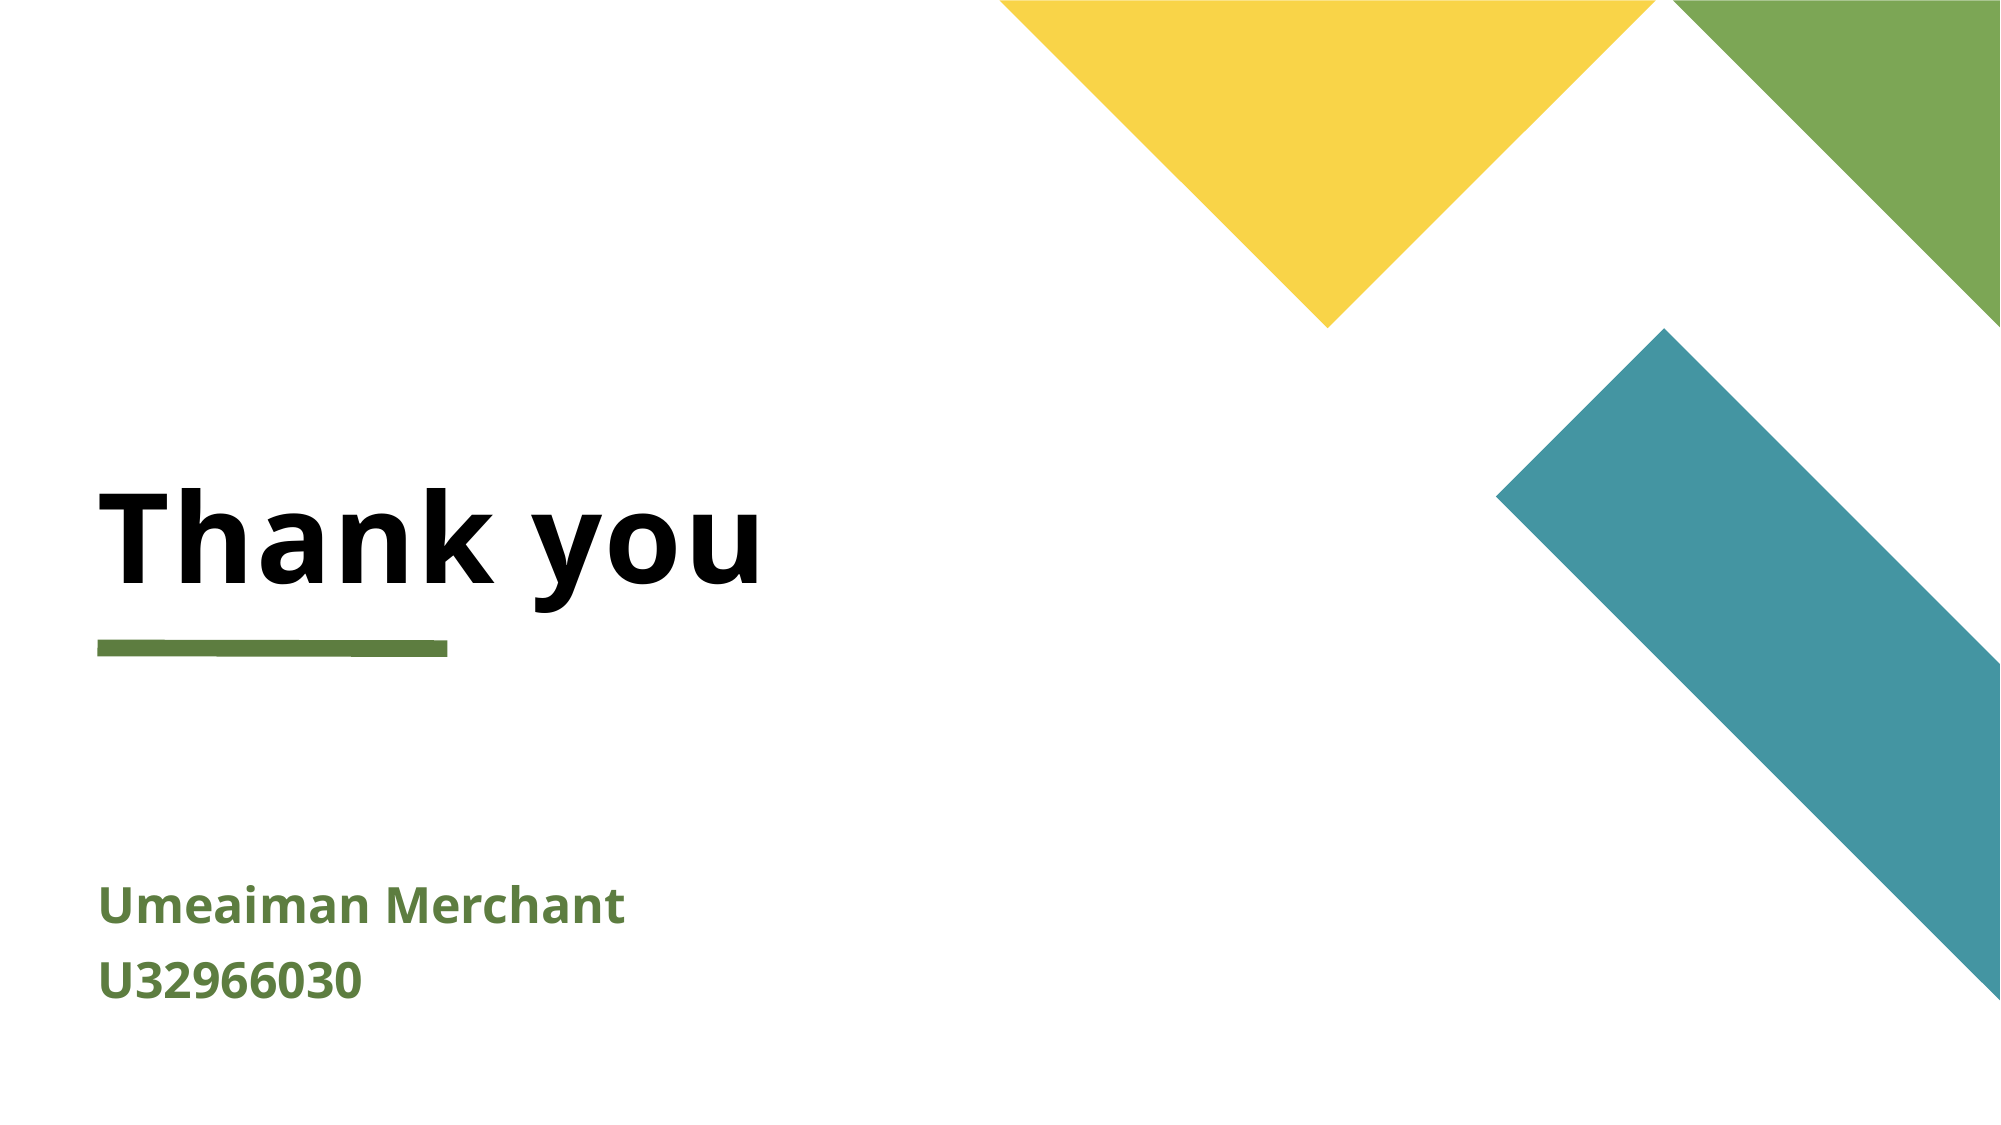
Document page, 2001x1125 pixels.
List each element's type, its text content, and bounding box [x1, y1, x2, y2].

title Thank you [97, 67, 998, 608]
list Umeaiman Merchant U32966030 [97, 880, 999, 1017]
